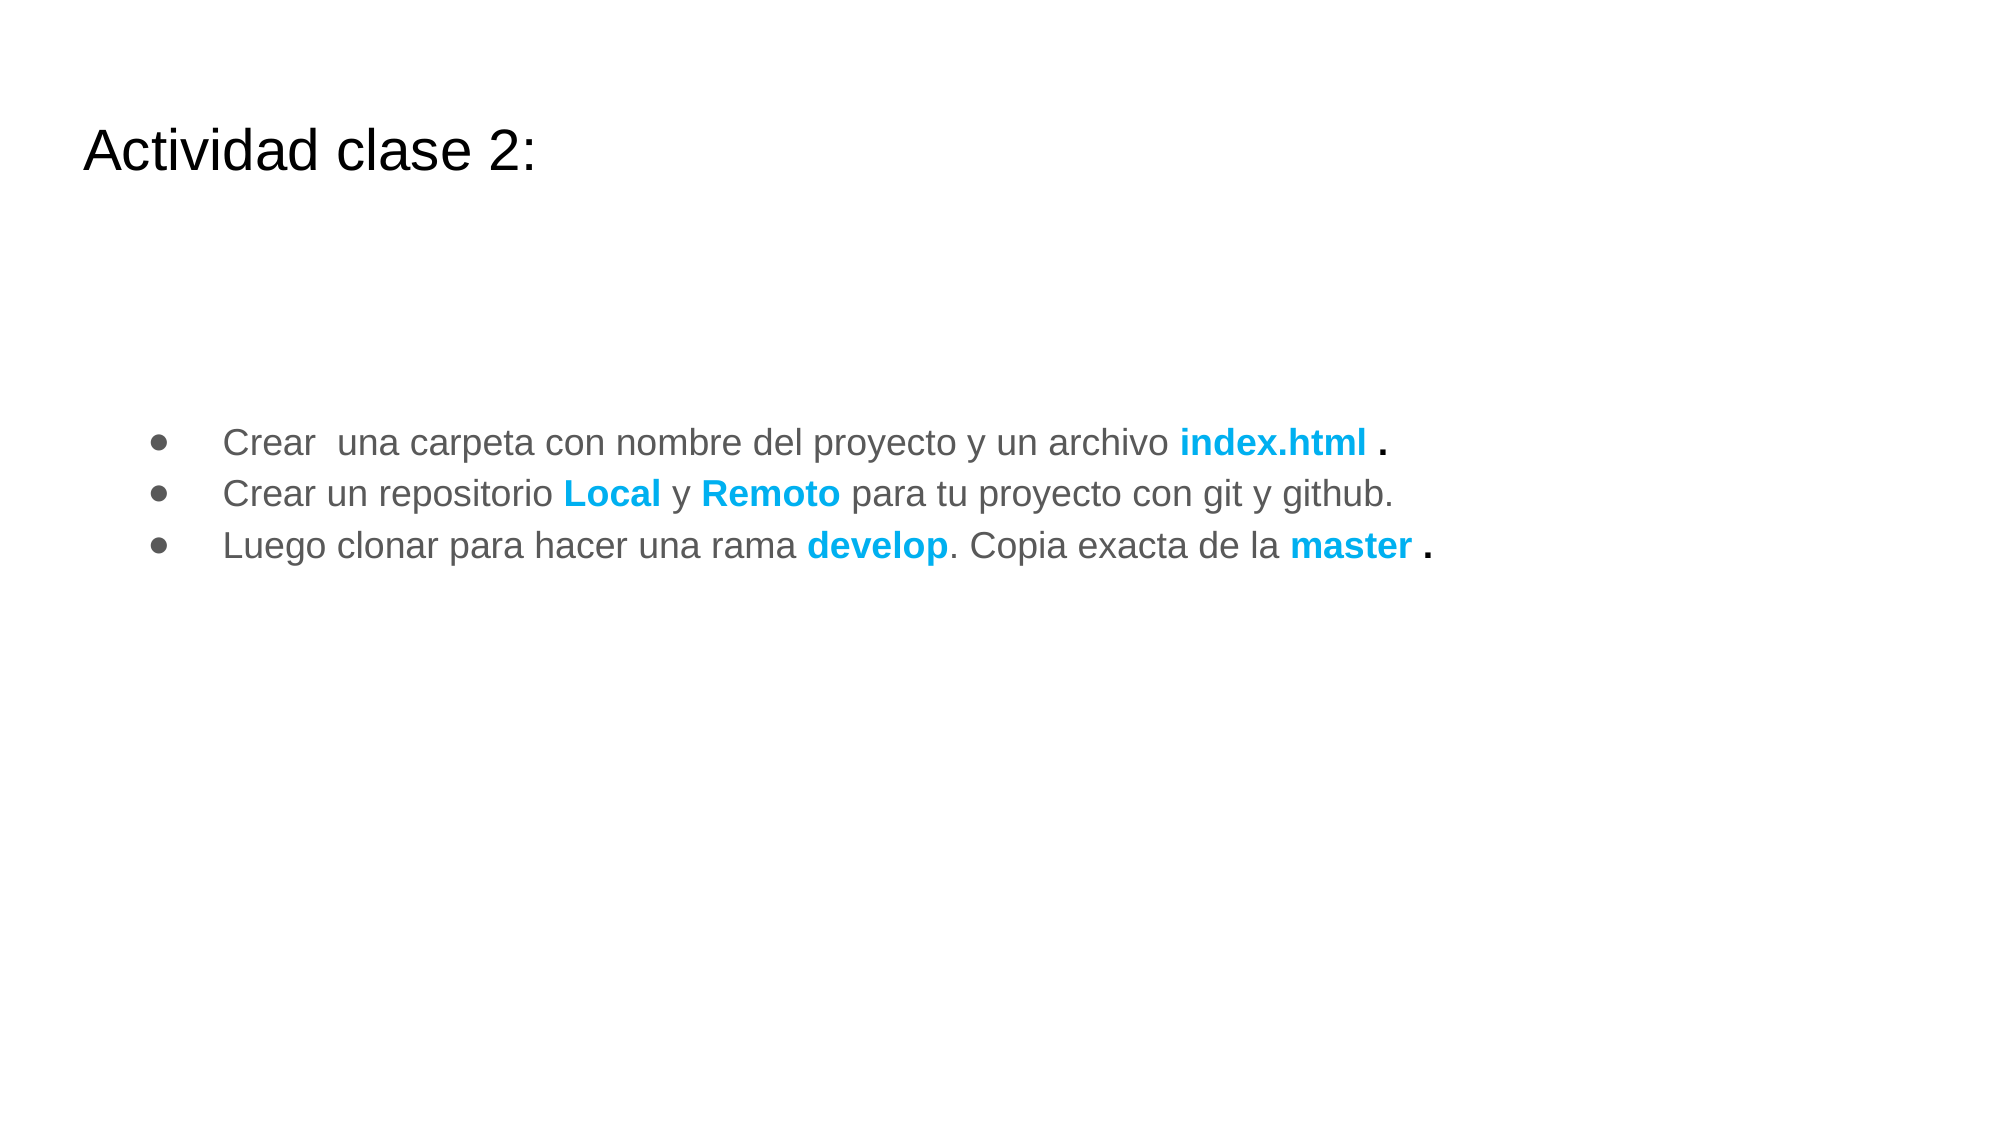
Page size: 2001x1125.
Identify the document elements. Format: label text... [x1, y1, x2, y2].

title Actividad clase 2: [68, 97, 1932, 223]
list Crear una carpeta con nombre del proyecto y un archivo index.html . Crear un repositorio Local y Remoto para tu proyecto con git y github. Luego clonar para hacer una rama develop. Copia exacta de la master . [107, 395, 1972, 630]
